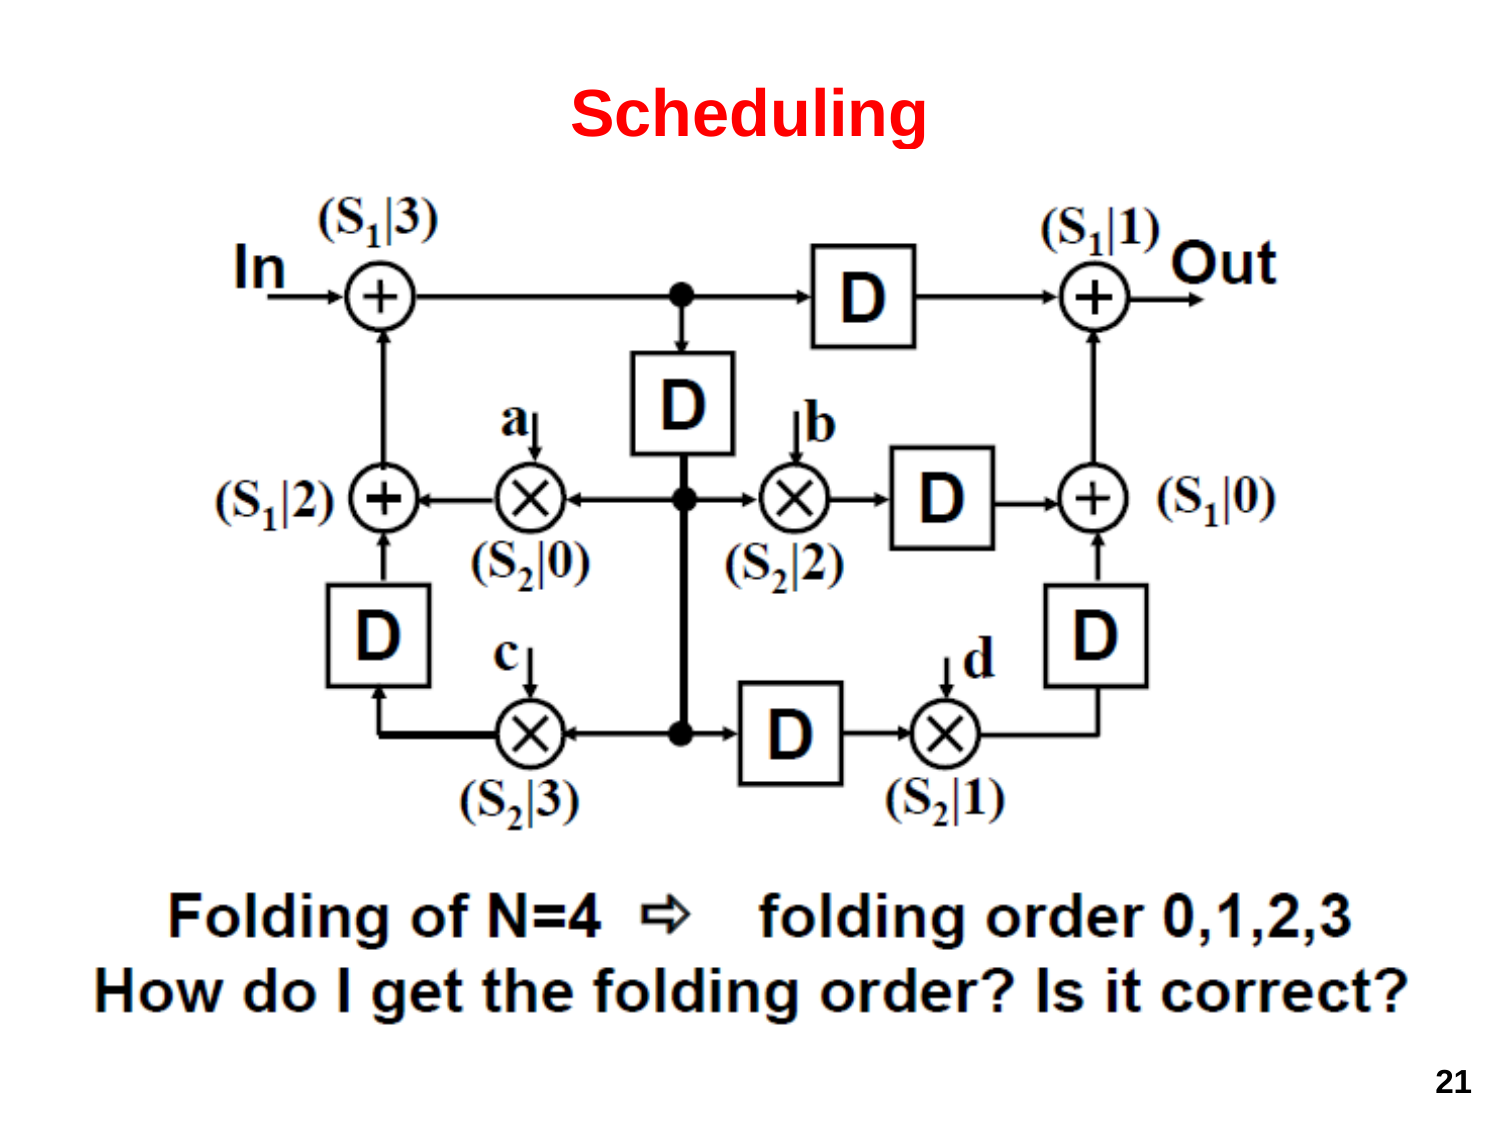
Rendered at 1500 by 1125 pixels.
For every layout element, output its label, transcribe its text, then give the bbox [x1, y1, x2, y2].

slide_number 21 [1137, 1050, 1488, 1110]
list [56, 149, 1438, 1049]
title Scheduling [74, 44, 1426, 148]
